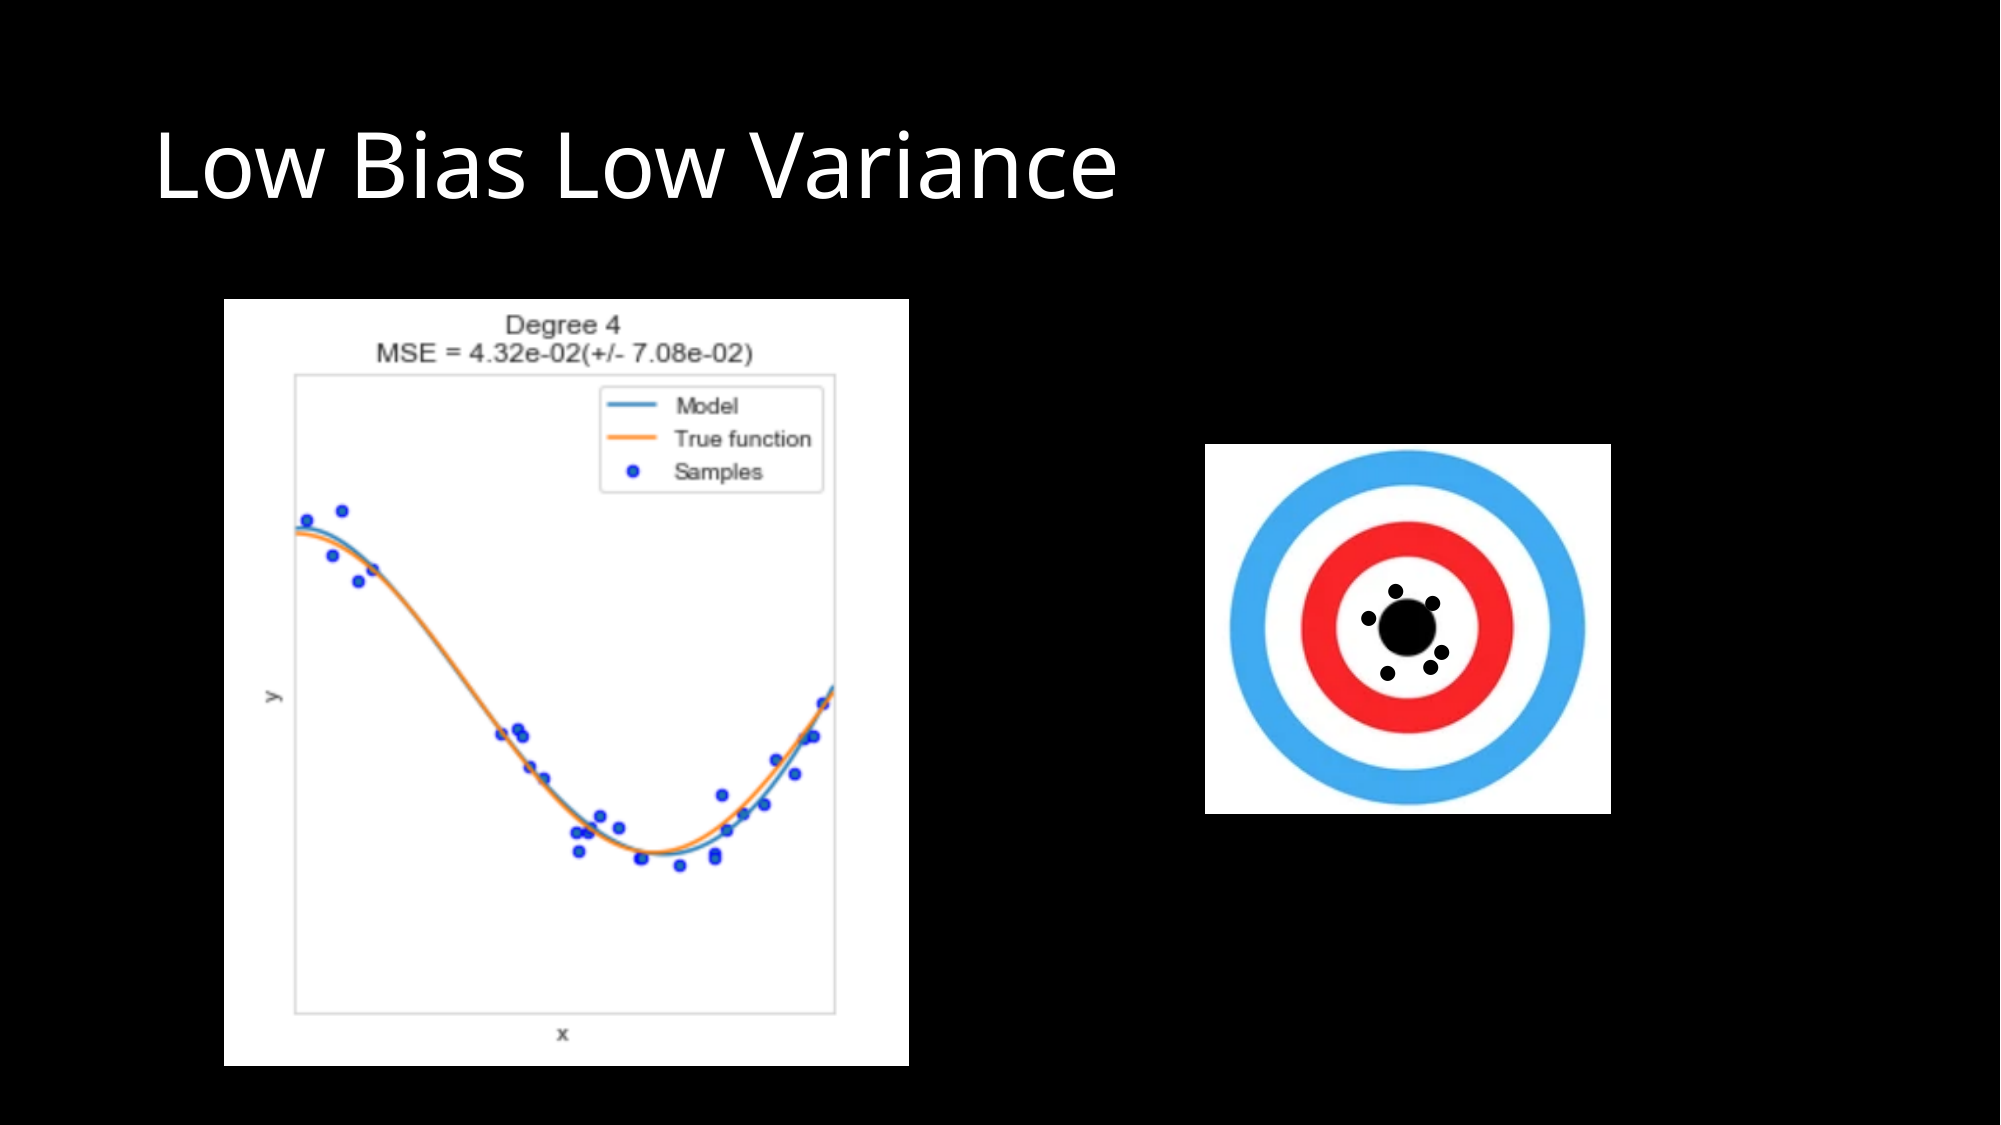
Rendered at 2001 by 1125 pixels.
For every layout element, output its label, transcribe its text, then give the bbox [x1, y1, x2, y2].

picture [1205, 444, 1611, 814]
picture [224, 299, 910, 1066]
title Low Bias Low Variance [137, 59, 1863, 278]
